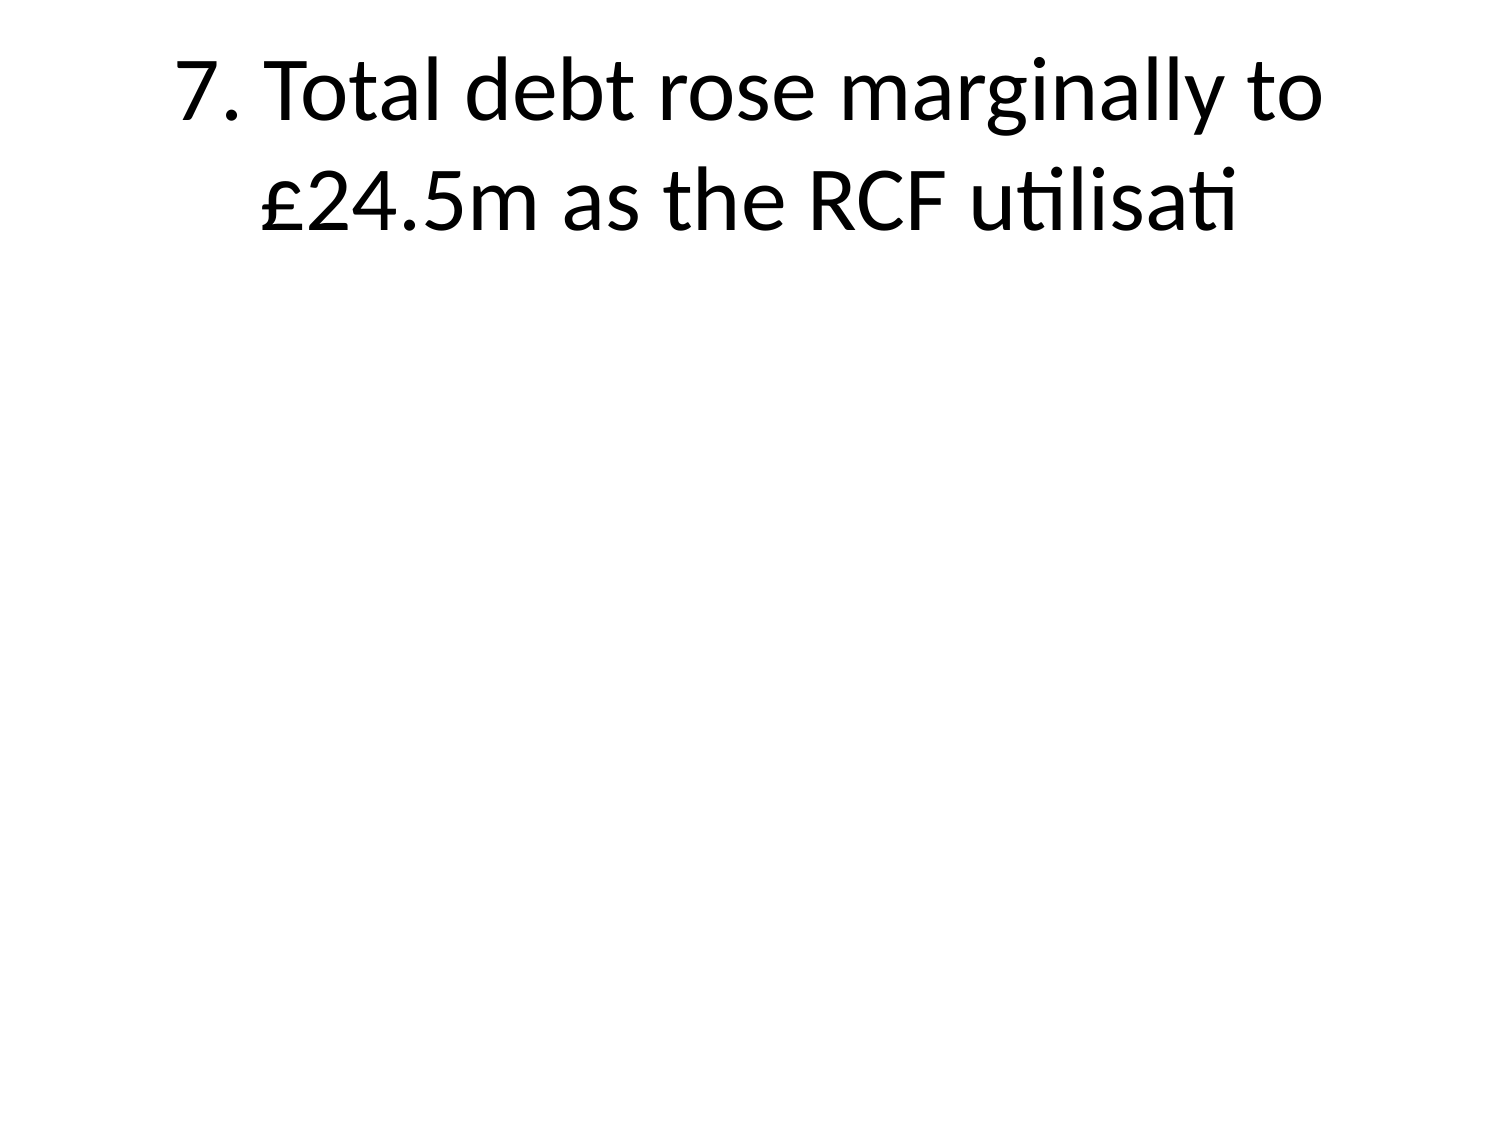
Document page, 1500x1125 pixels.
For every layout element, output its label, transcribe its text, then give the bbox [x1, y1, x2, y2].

title 7. Total debt rose marginally to £24.5m as the RCF utilisati [75, 45, 1425, 233]
